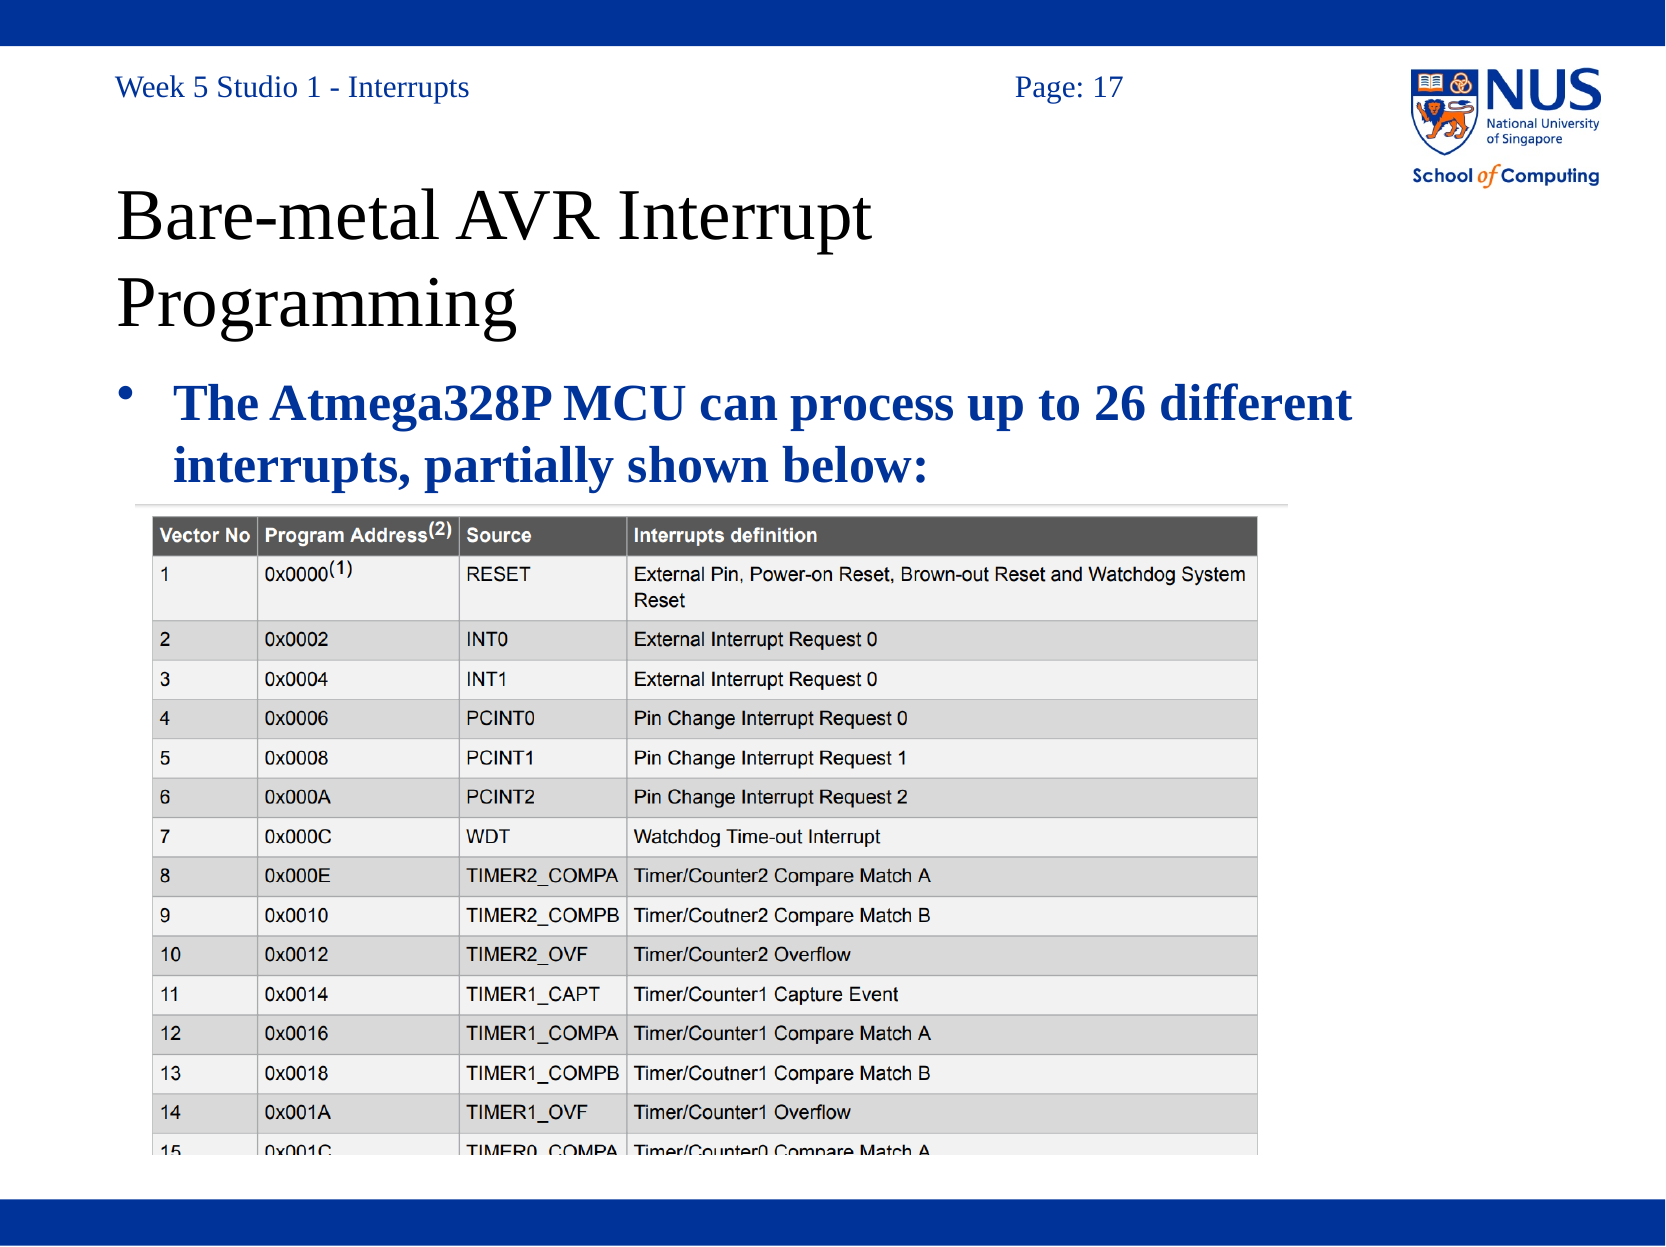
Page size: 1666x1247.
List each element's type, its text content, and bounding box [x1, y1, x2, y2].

title Bare-metal AVR Interrupt Programming [100, 150, 1288, 358]
picture [135, 504, 1288, 1156]
picture [1411, 67, 1601, 190]
list The Atmega328P MCU can process up to 26 different interrupts, partially shown below: [100, 359, 1516, 517]
